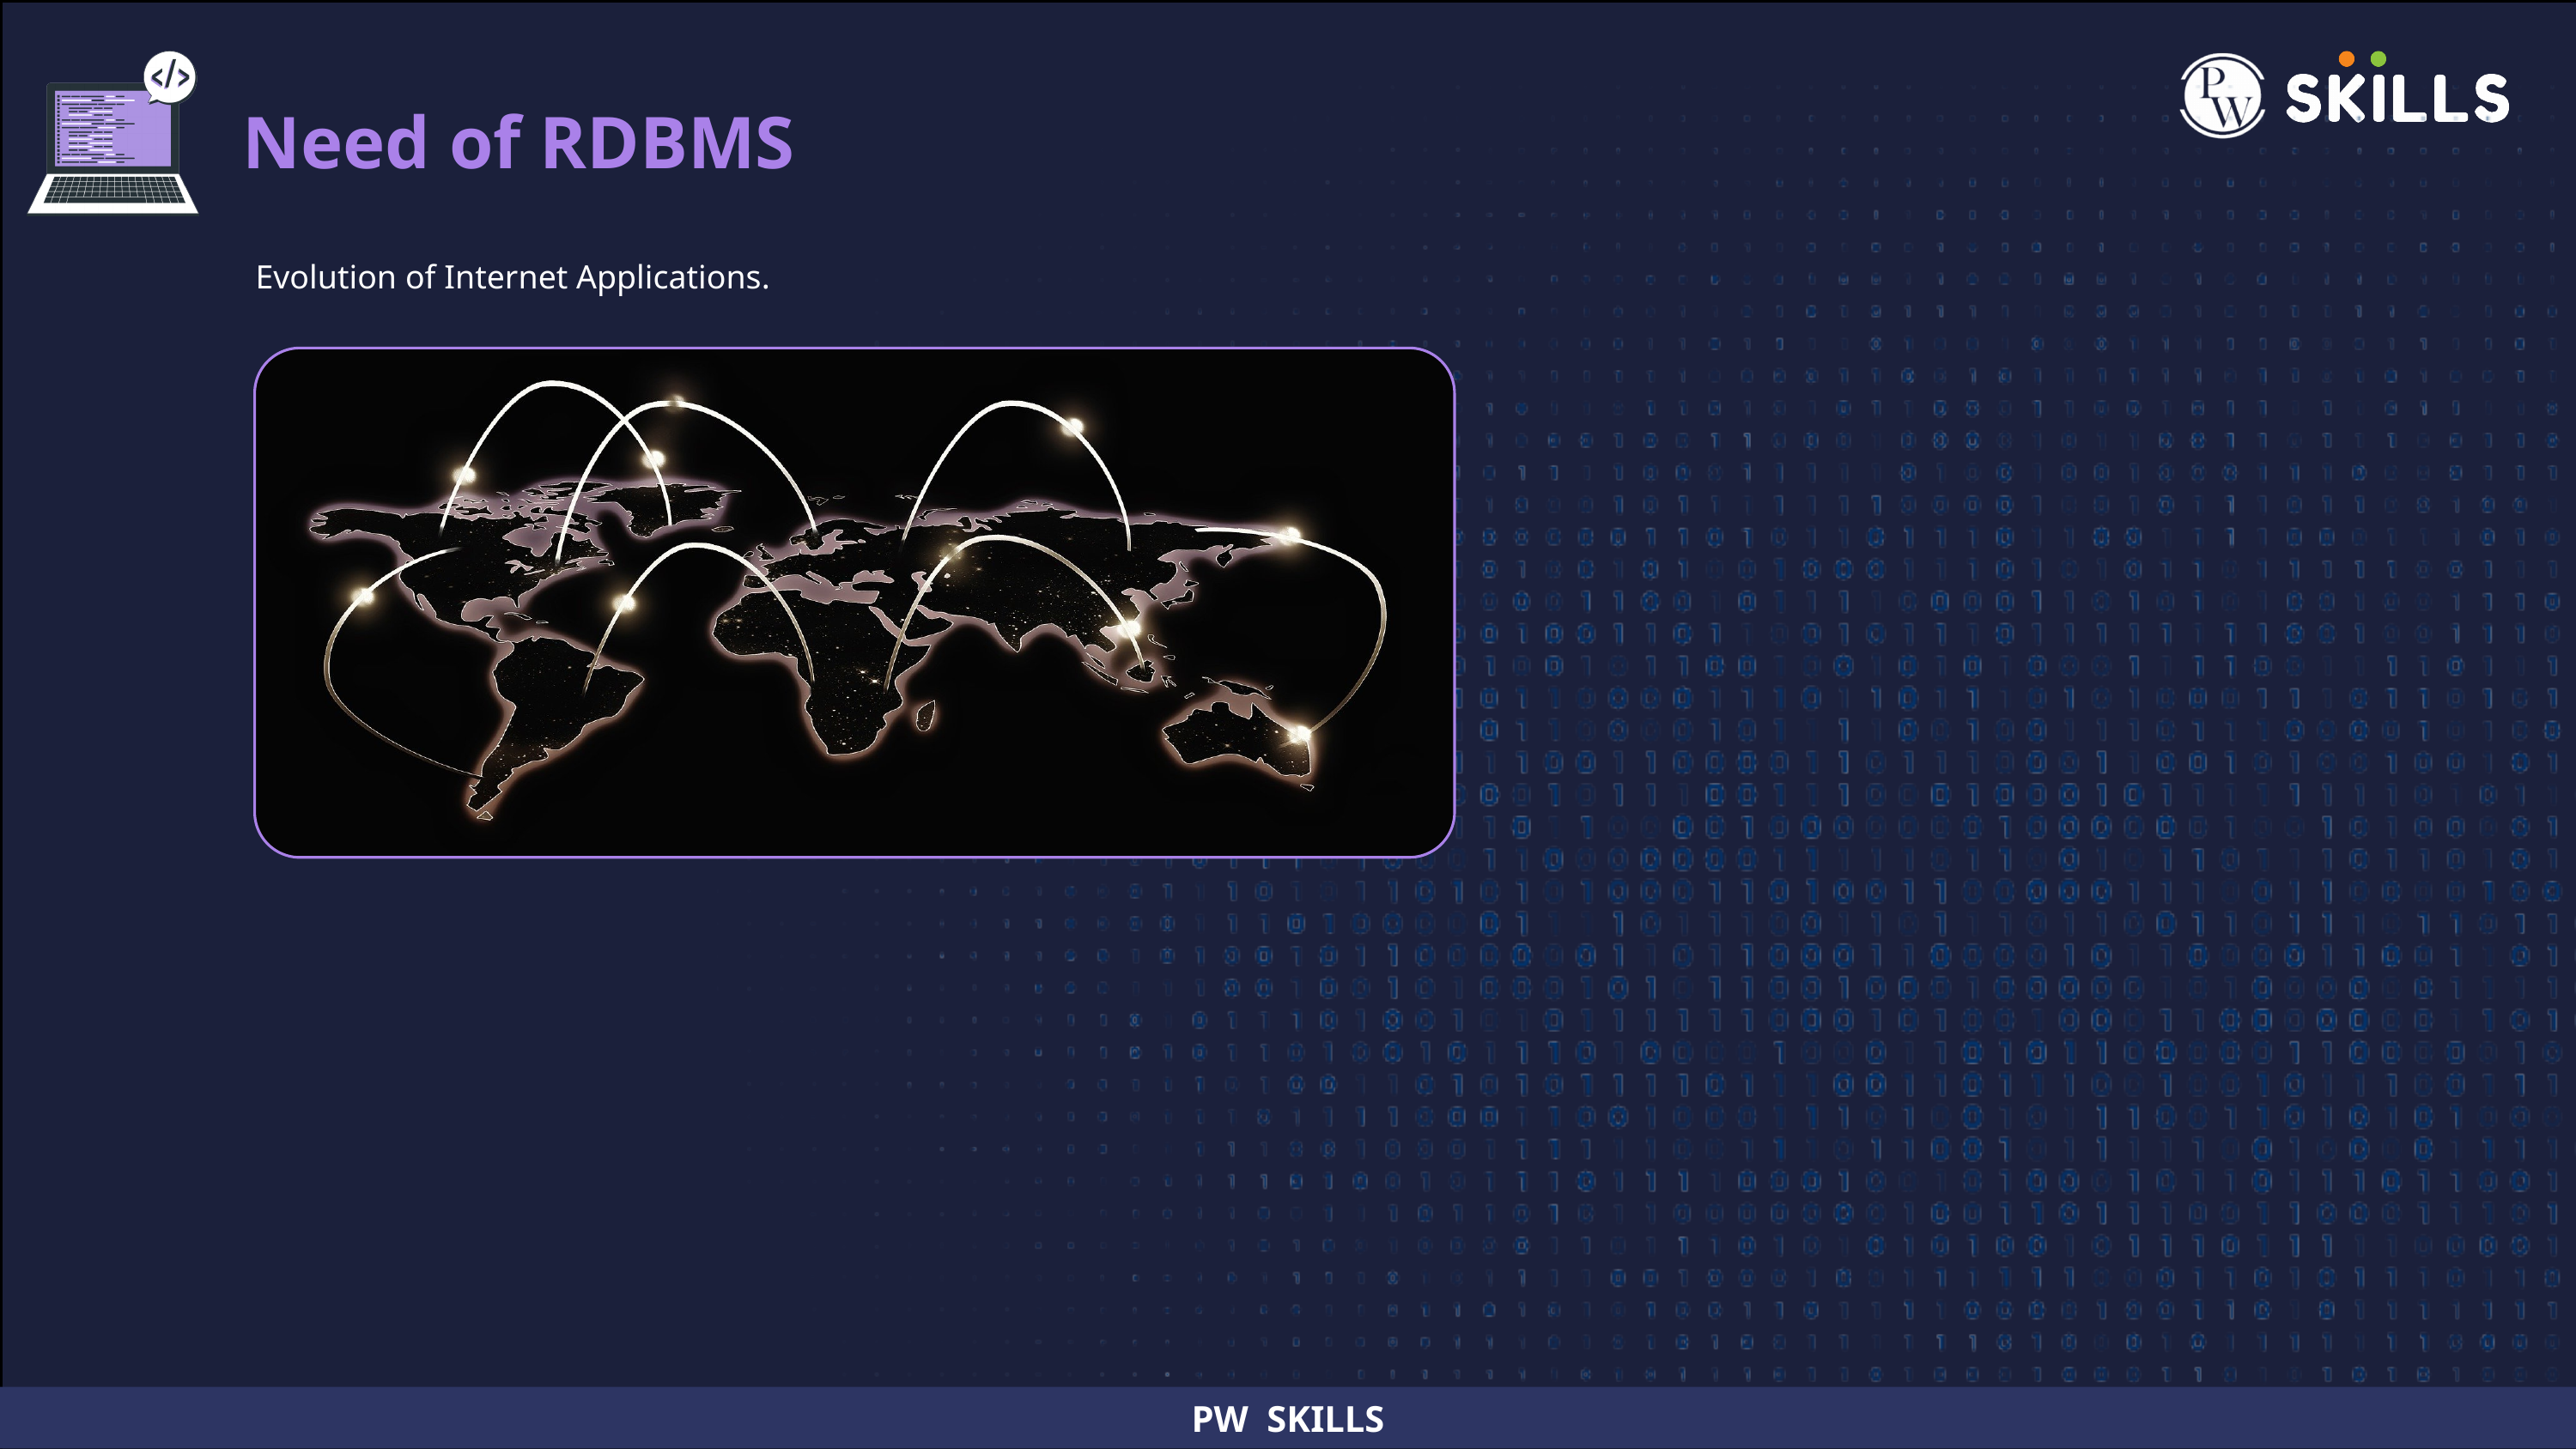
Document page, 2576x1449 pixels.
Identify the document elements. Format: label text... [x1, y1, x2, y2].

picture [27, 51, 199, 217]
picture [254, 0, 2576, 1385]
text_box Need of RDBMS [242, 97, 2192, 184]
text_box Evolution of Internet Applications. [242, 238, 2048, 308]
